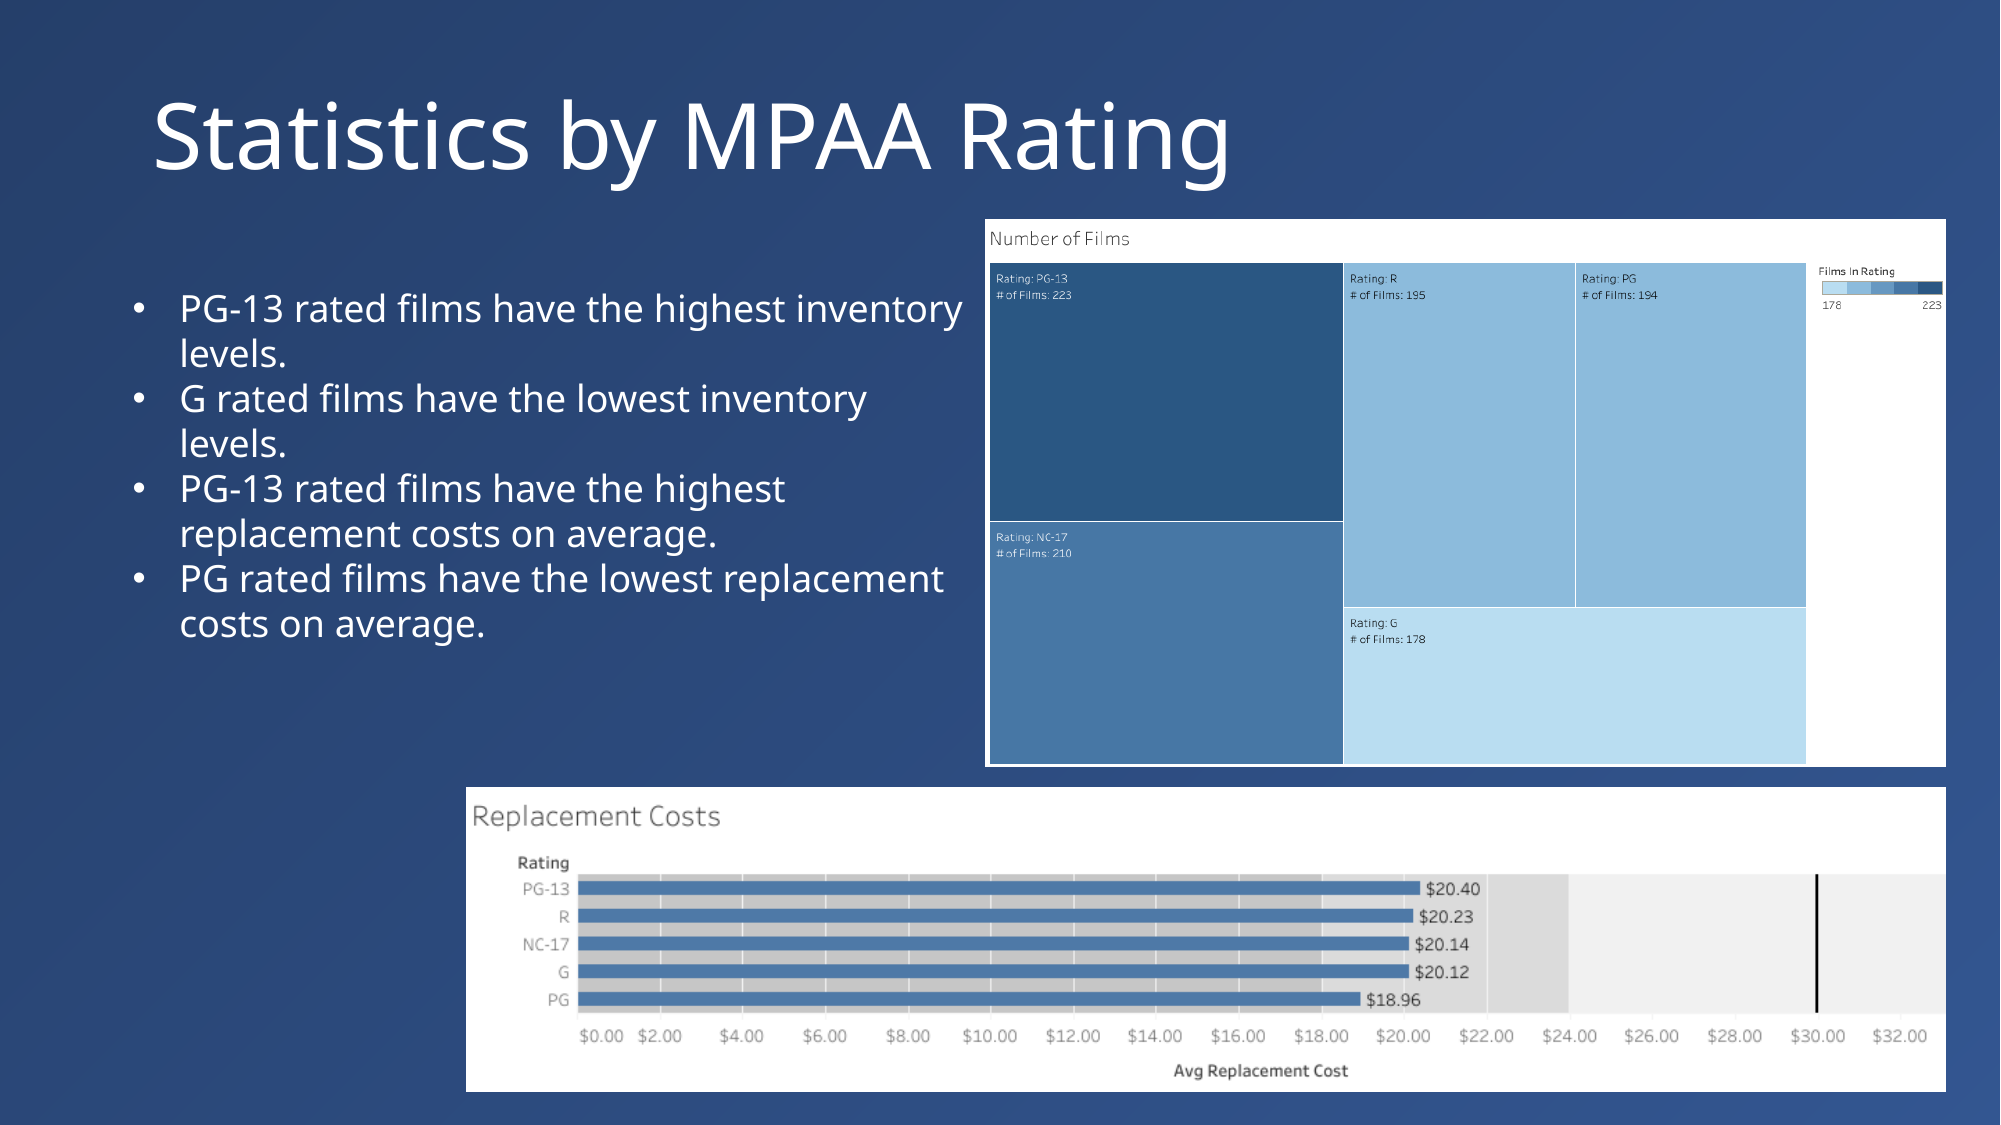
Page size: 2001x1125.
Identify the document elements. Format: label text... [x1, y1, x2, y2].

picture [985, 219, 1946, 767]
text_box PG-13 rated films have the highest inventory levels. G rated films have the lowest inventory levels. PG-13 rated films have the highest replacement costs on average. PG rated films have the lowest replacement costs on average. [117, 277, 985, 652]
picture [466, 786, 1946, 1092]
title Statistics by MPAA Rating [137, 59, 1863, 220]
